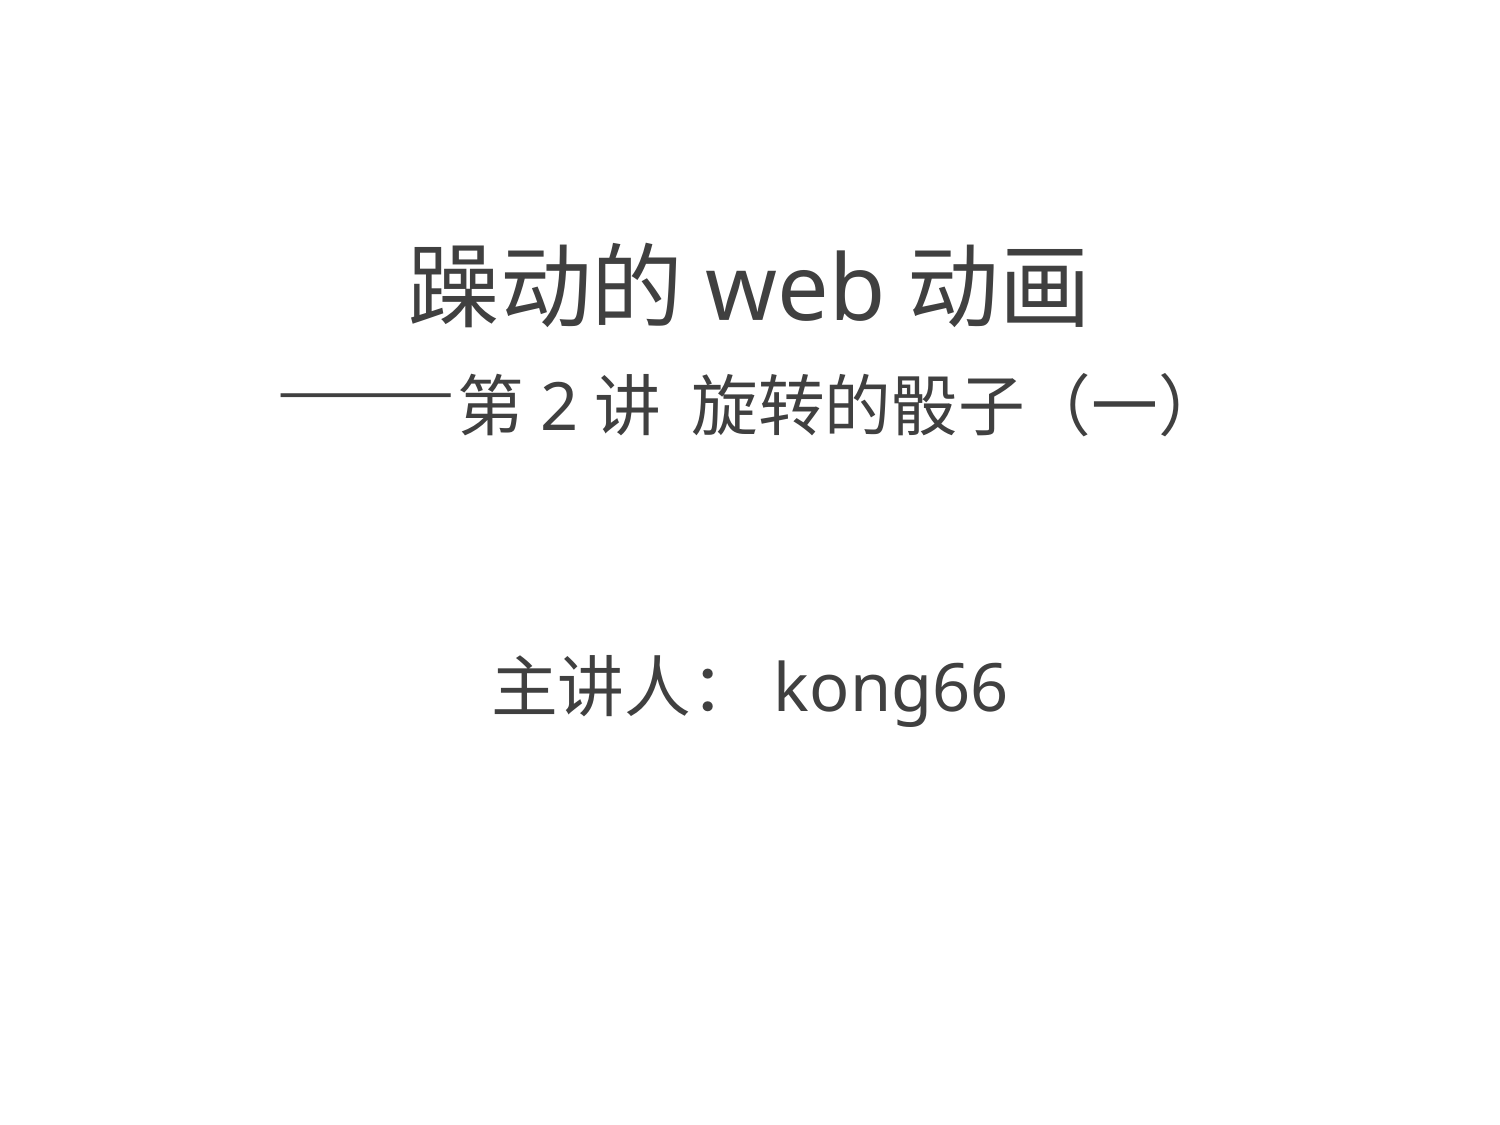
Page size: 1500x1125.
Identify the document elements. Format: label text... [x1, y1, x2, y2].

subtitle 主讲人：kong66 [225, 637, 1275, 925]
title 躁动的web动画 ——第2讲 旋转的骰子（一） [112, 196, 1388, 591]
